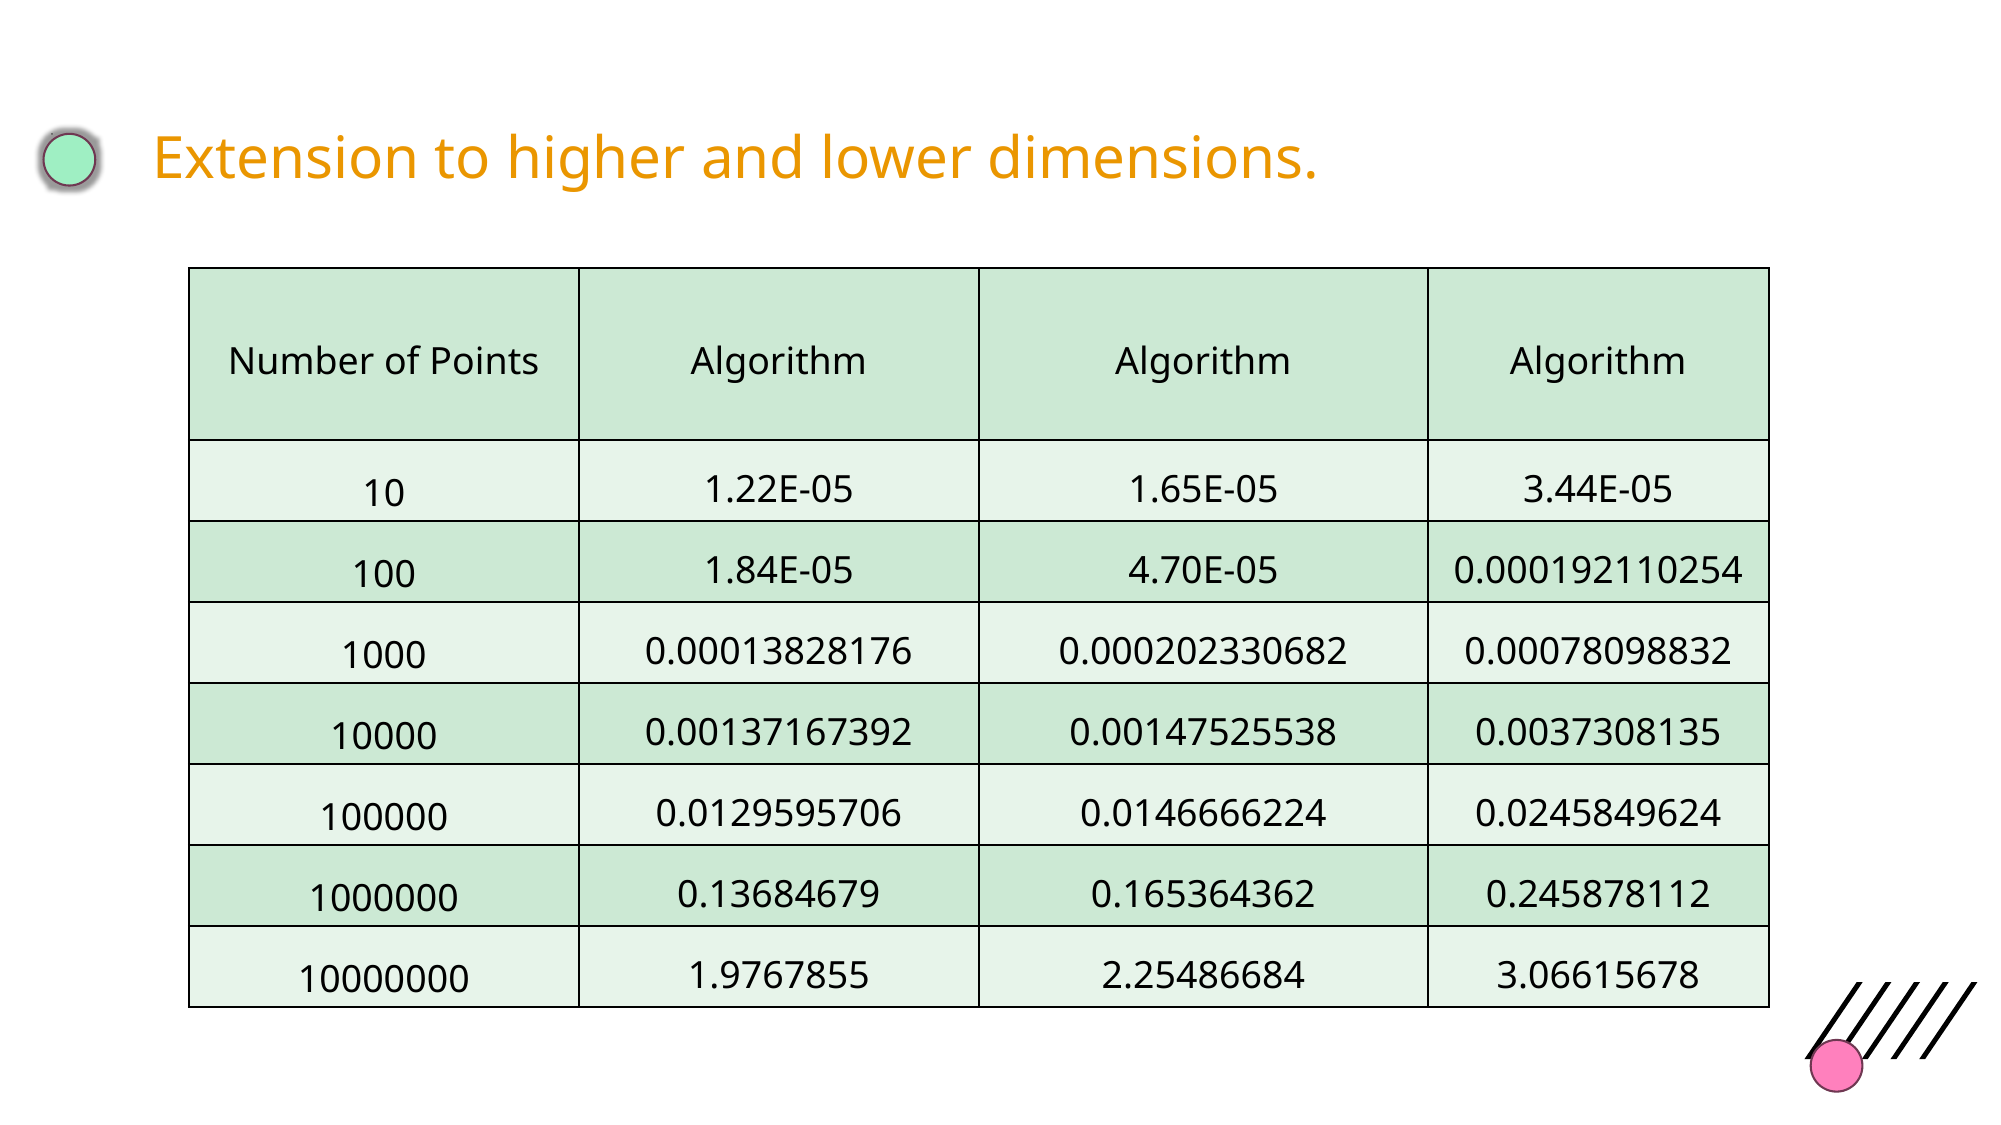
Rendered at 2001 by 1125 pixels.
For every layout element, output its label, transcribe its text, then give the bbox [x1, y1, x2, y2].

text_box [42, 132, 97, 187]
title Extension to higher and lower dimensions. [137, 51, 1863, 269]
text_box [1809, 1038, 1864, 1093]
